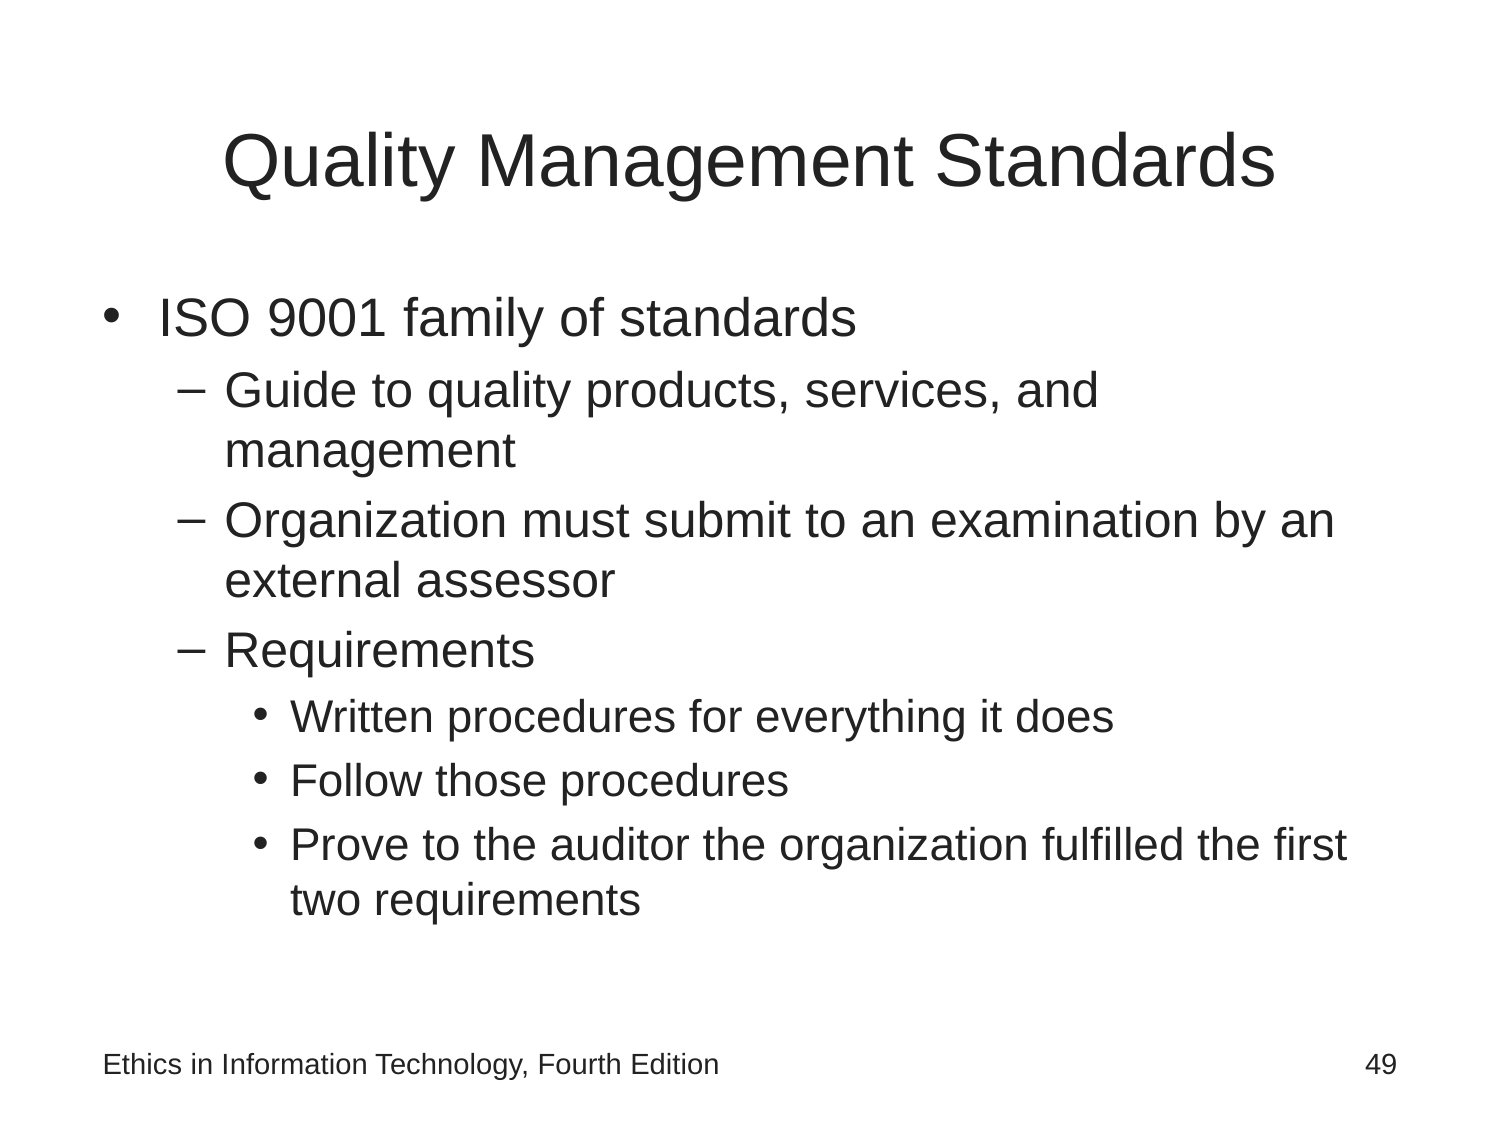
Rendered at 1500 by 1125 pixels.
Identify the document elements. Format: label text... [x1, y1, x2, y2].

text_box 49 [1299, 1037, 1413, 1100]
list ISO 9001 family of standards Guide to quality products, services, and management Organization must submit to an examination by an external assessor Requirements Written procedures for everything it does Follow those procedures Prove to the auditor the organization fulfilled the first two requirements [87, 275, 1413, 1025]
title Quality Management Standards [87, 62, 1413, 250]
text_box Ethics in Information Technology, Fourth Edition [87, 1037, 1299, 1100]
